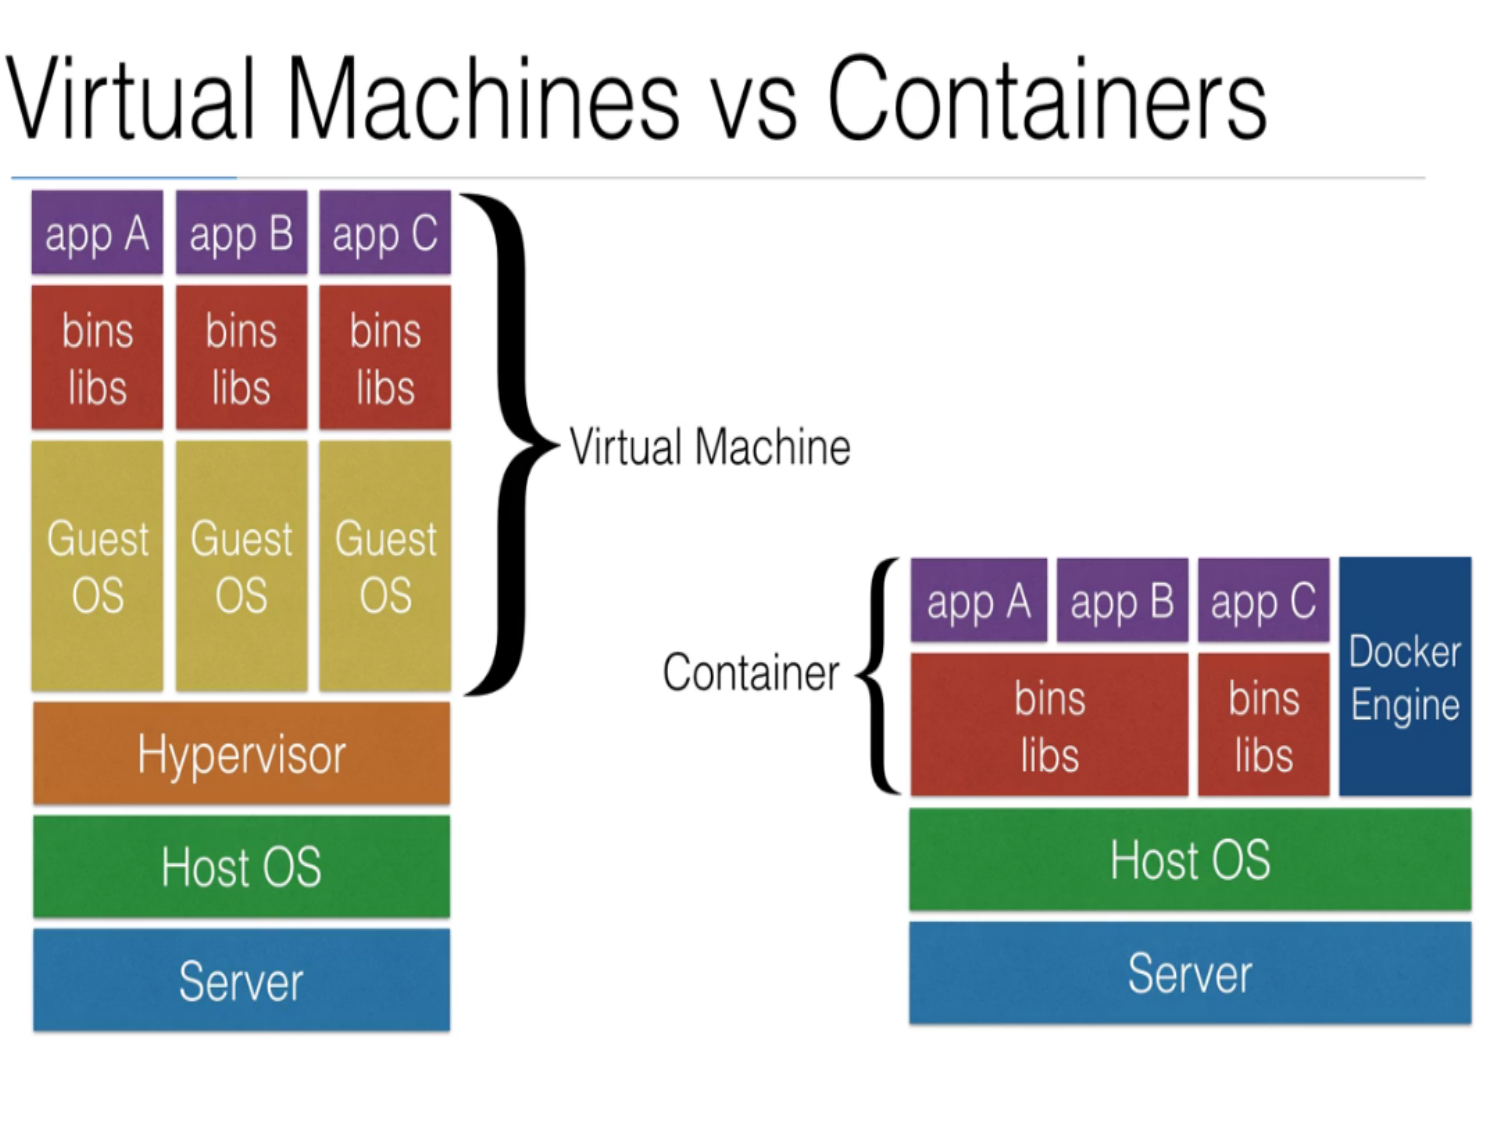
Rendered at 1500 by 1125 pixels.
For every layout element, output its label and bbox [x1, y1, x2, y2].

picture [0, 49, 1500, 1051]
